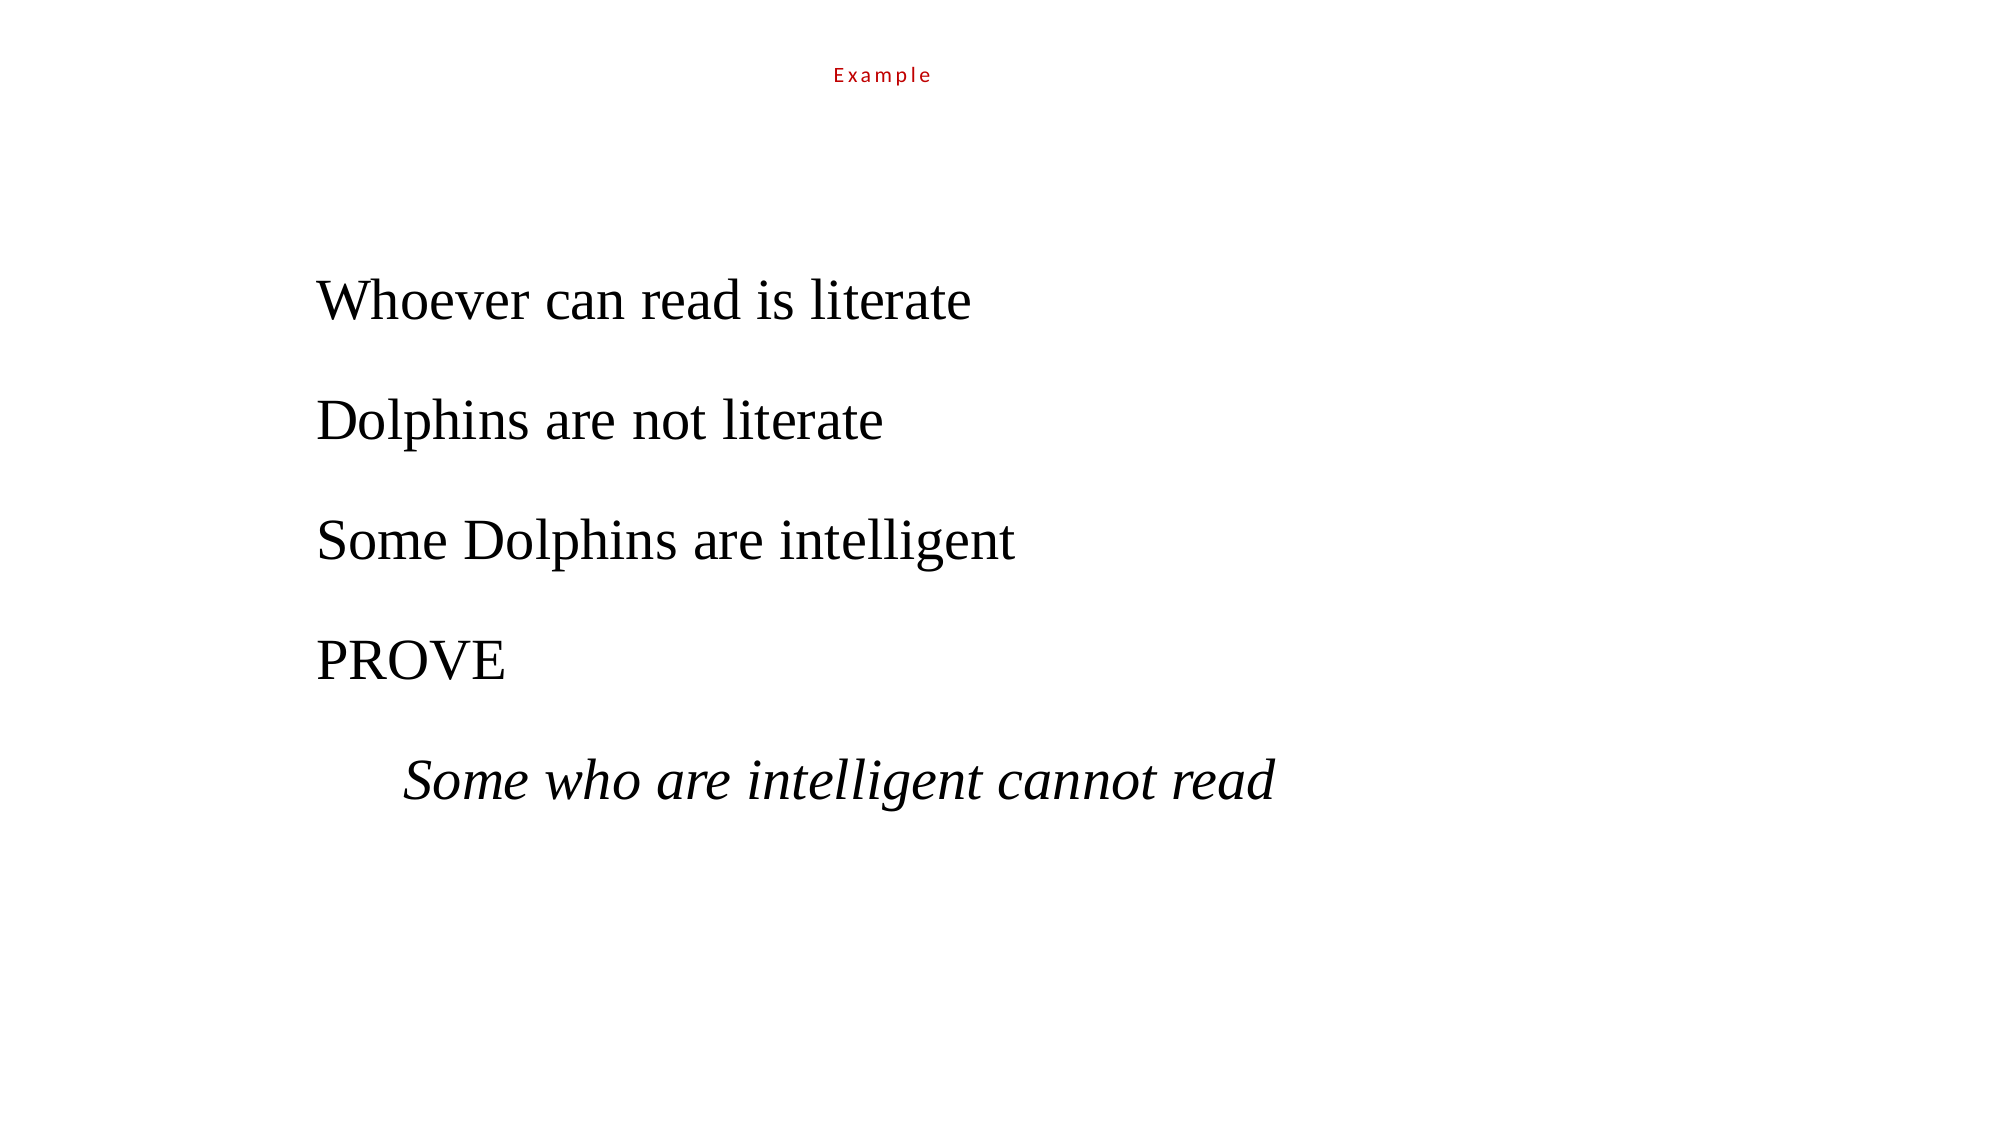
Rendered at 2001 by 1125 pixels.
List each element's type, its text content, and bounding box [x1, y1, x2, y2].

title Example [818, 32, 1182, 123]
text_box Whoever can read is literate Dolphins are not literate Some Dolphins are intelligent PROVE Some who are intelligent cannot read [301, 254, 1432, 819]
